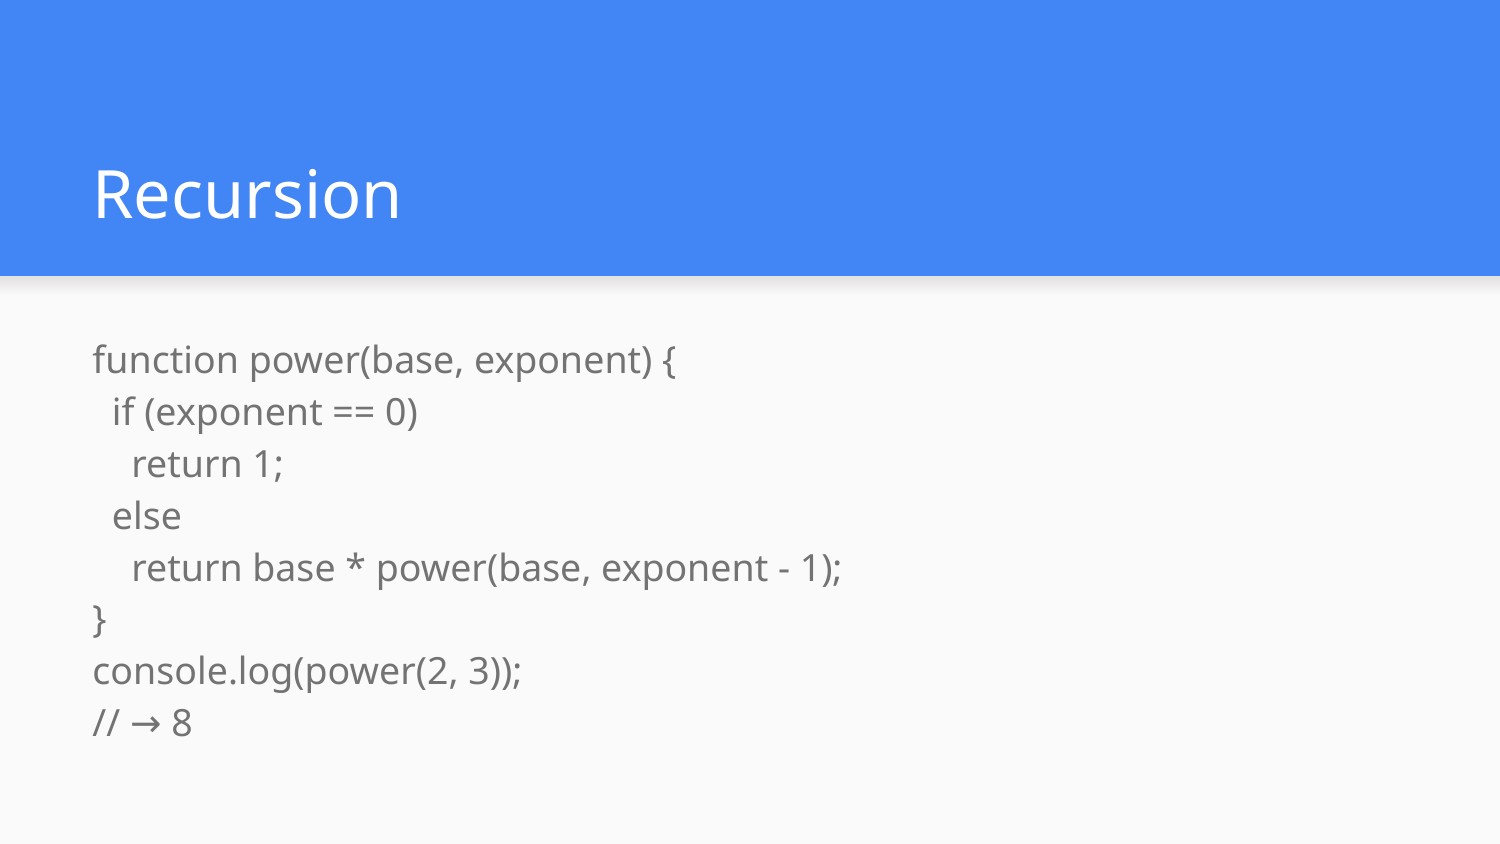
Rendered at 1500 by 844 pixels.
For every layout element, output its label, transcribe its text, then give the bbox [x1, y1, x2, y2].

list function power(base, exponent) { if (exponent == 0) return 1; else return base * power(base, exponent - 1); } console.log(power(2, 3)); // → 8 [77, 314, 1427, 760]
title Recursion [77, 121, 1427, 248]
